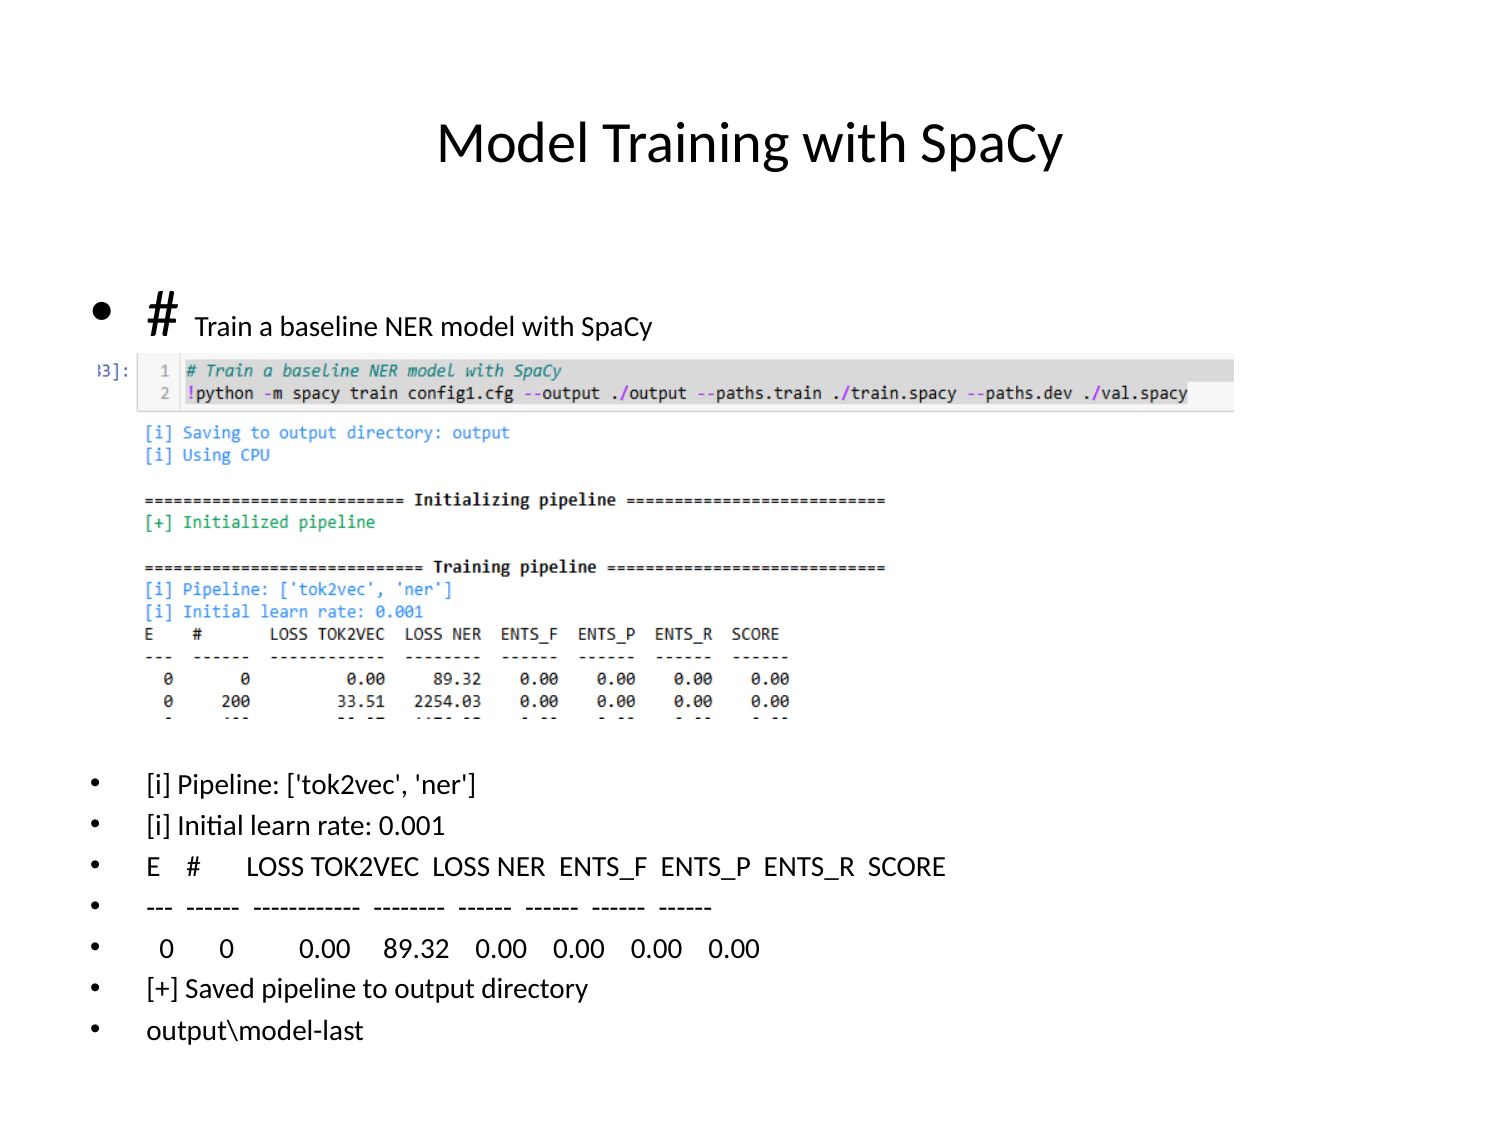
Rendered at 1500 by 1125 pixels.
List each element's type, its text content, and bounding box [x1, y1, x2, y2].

list # Train a baseline NER model with SpaCy [i] Pipeline: ['tok2vec', 'ner'] [i] Initial learn rate: 0.001 E # LOSS TOK2VEC LOSS NER ENTS_F ENTS_P ENTS_R SCORE --- ------ ------------ -------- ------ ------ ------ ------ 0 0 0.00 89.32 0.00 0.00 0.00 0.00 [+] Saved pipeline to output directory output\model-last [75, 262, 1425, 1089]
picture [98, 353, 1234, 719]
title Model Training with SpaCy [75, 45, 1425, 233]
